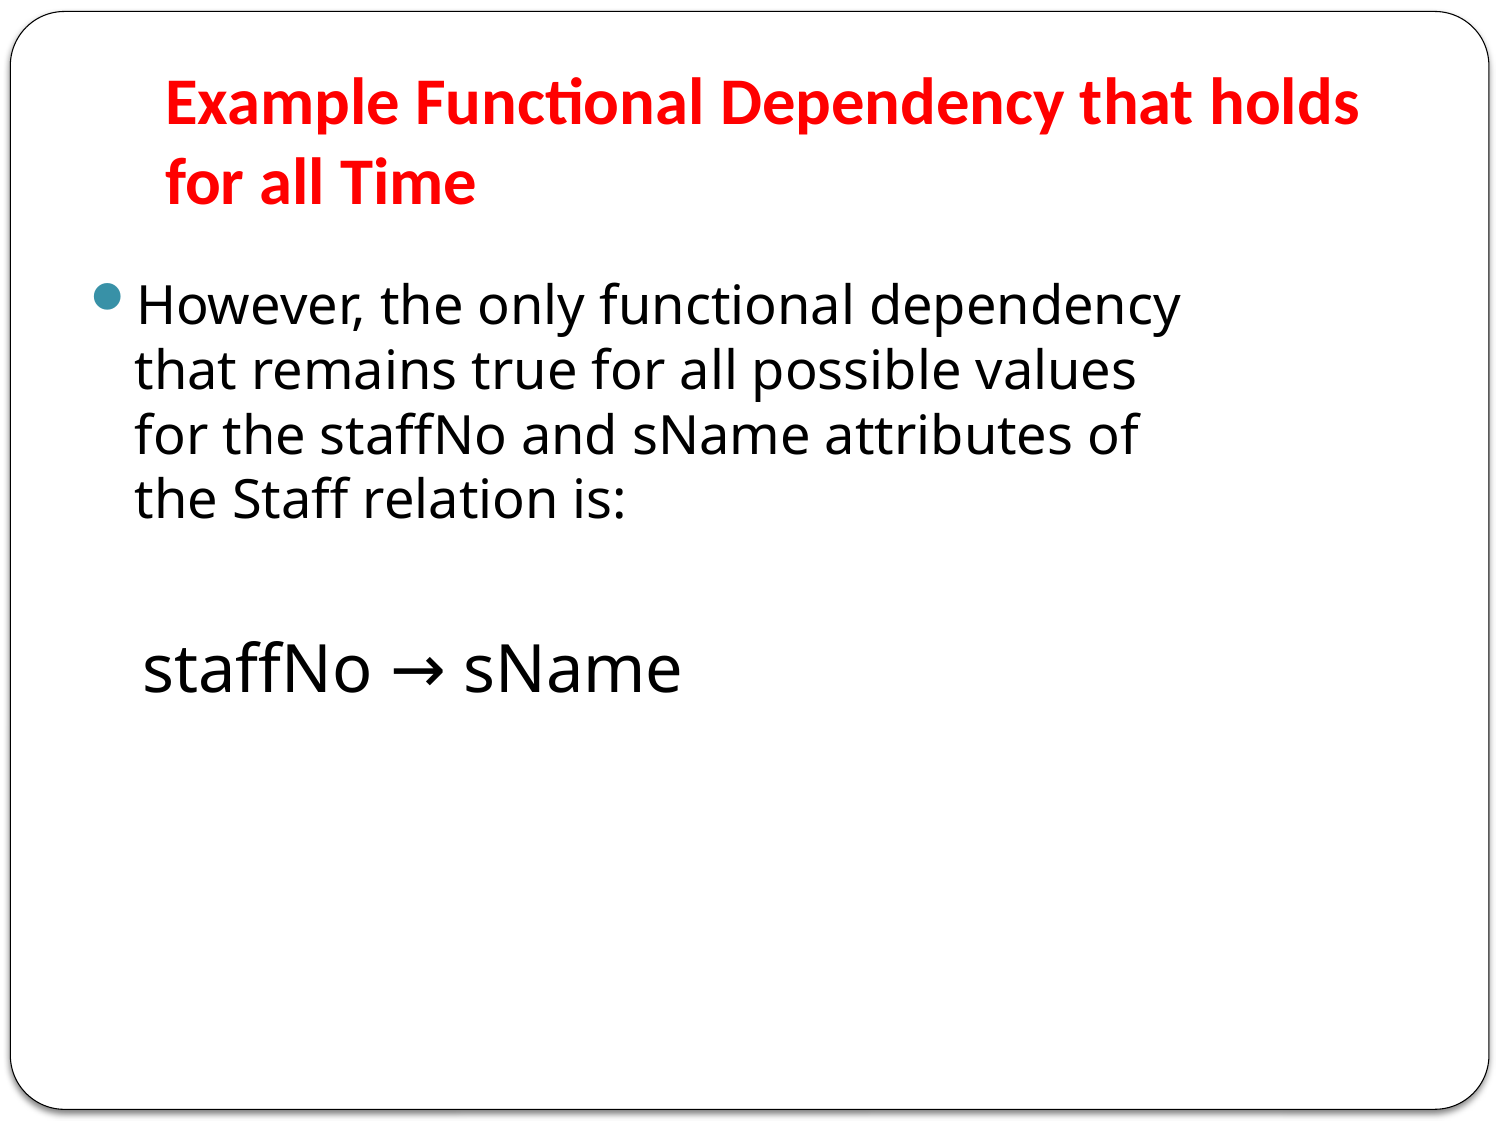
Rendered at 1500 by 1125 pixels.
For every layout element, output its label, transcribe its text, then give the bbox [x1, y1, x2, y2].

list However, the only functional dependency that remains true for all possible values for the staffNo and sName attributes of the Staff relation is: staffNo → sName [74, 262, 1231, 991]
title Example Functional Dependency that holds for all Time [149, 44, 1426, 233]
